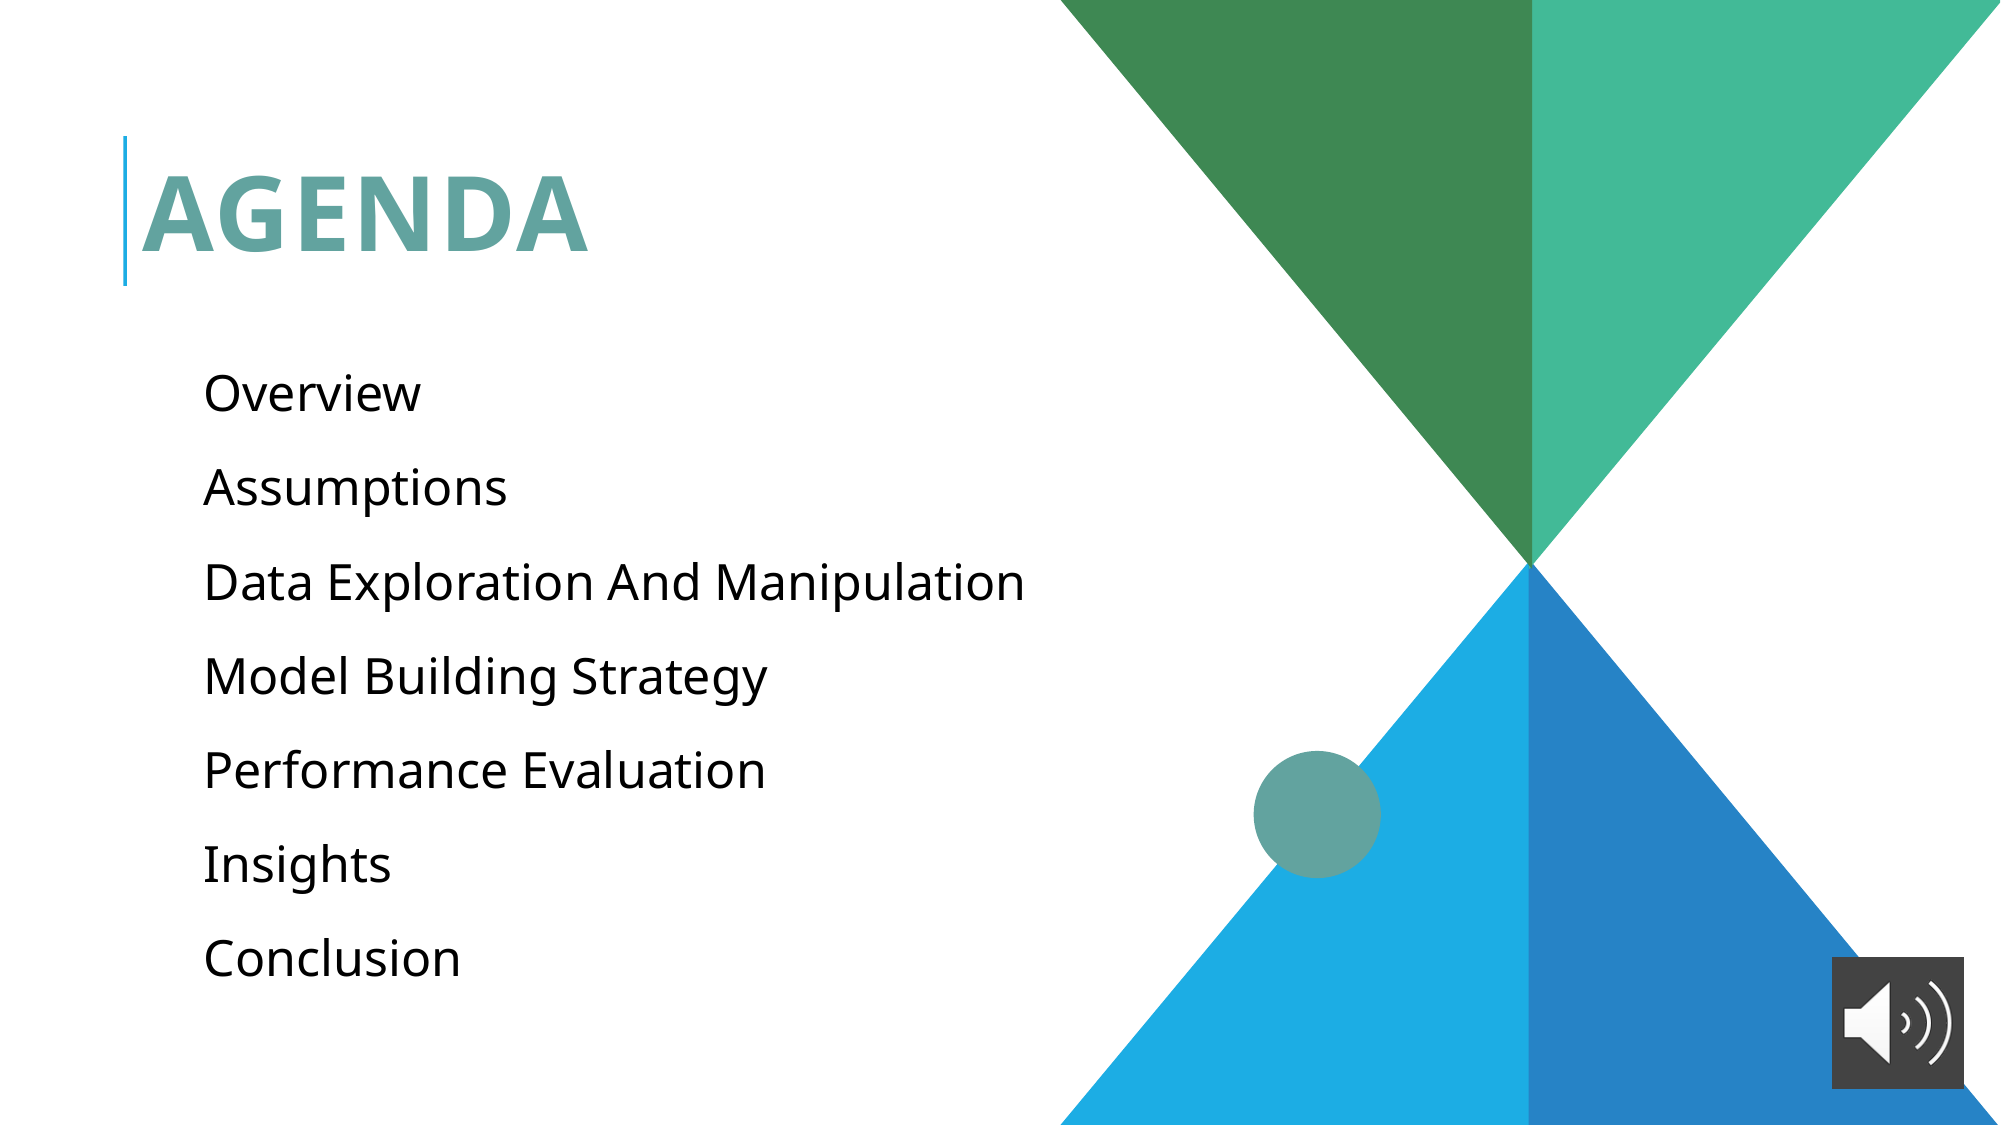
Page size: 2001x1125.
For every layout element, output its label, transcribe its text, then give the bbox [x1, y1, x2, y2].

title AGENDA [127, 146, 1062, 273]
picture [1830, 955, 1965, 1090]
list Overview Assumptions Data Exploration And Manipulation Model Building Strategy Performance Evaluation Insights ​Conclusion [196, 324, 1130, 837]
